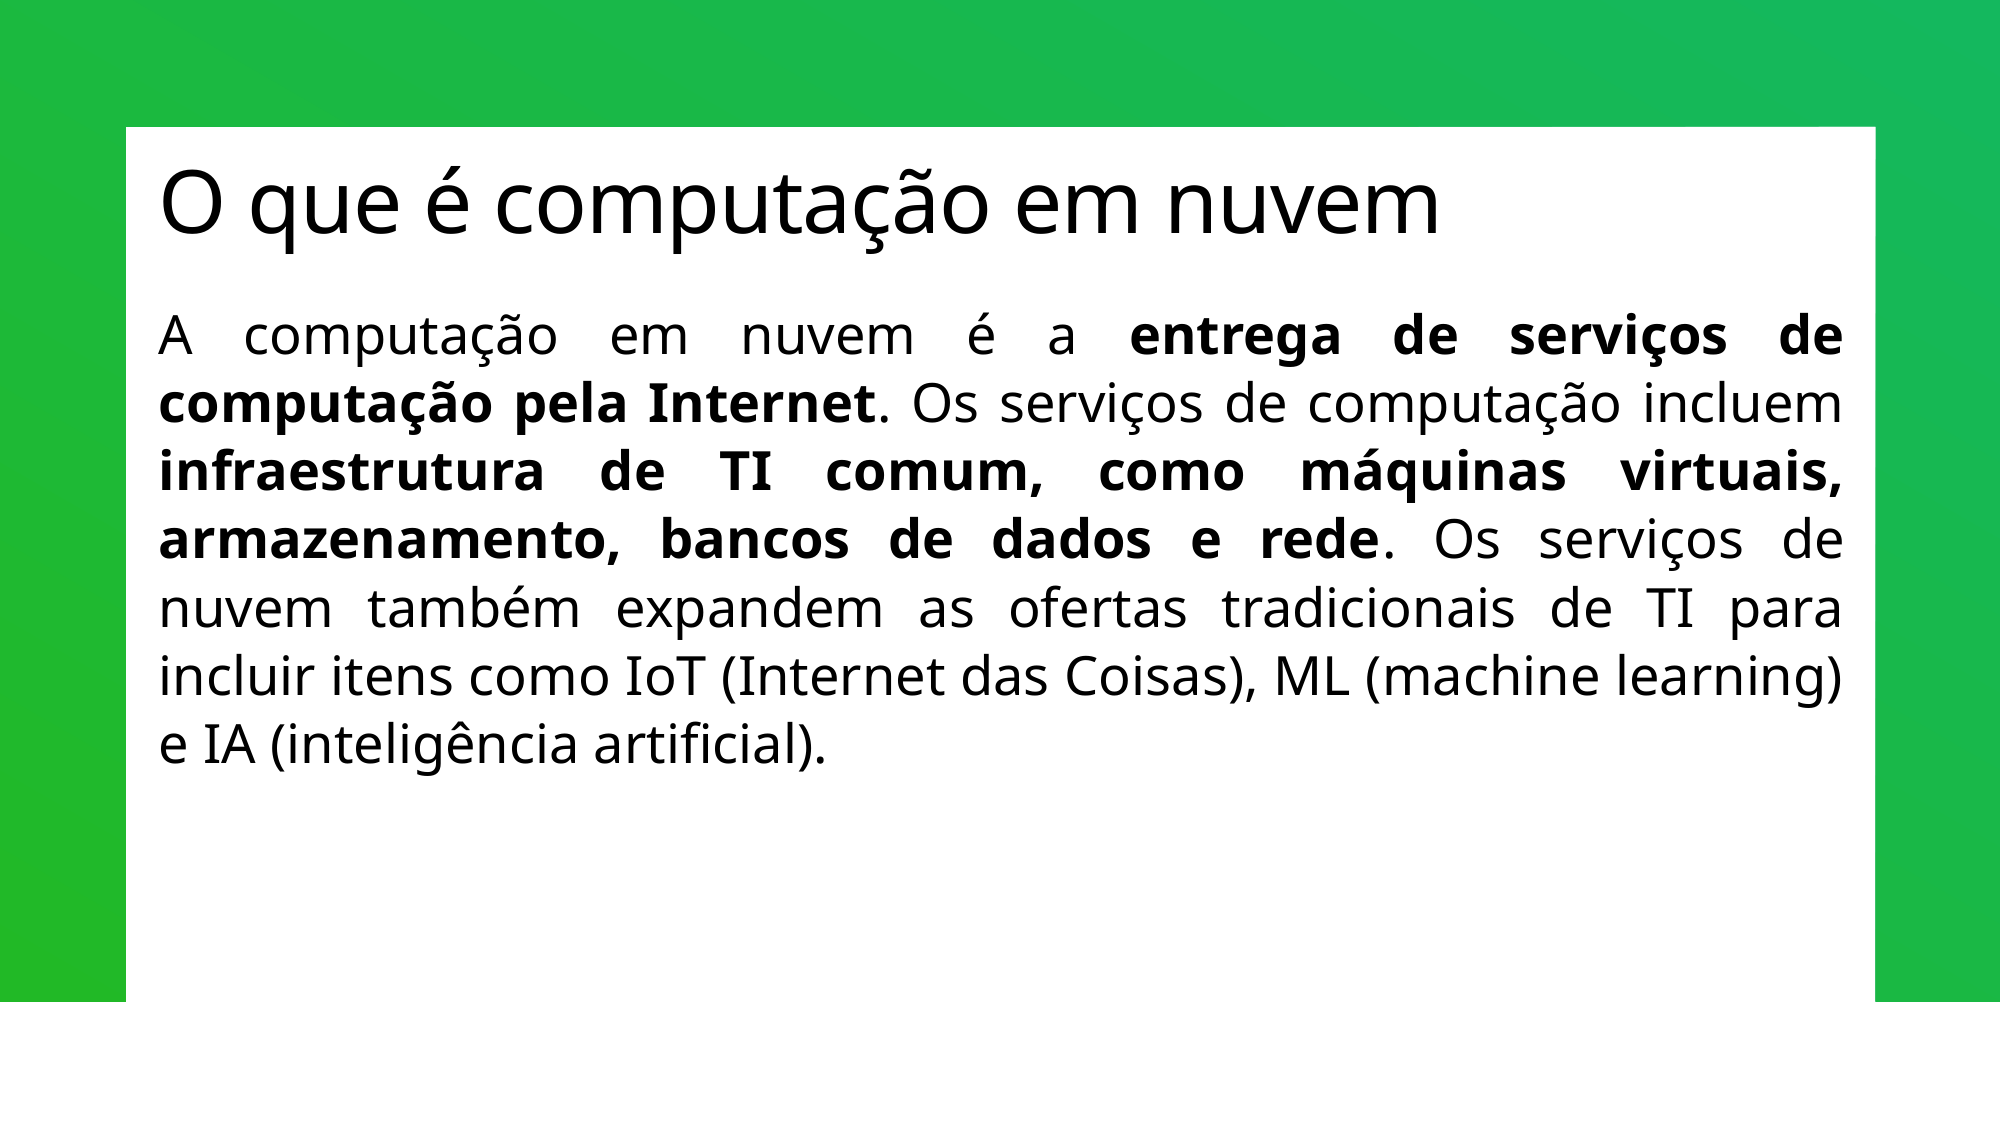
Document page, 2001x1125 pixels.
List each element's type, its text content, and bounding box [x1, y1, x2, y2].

list A computação em nuvem é a entrega de serviços de computação pela Internet. Os serviços de computação incluem infraestrutura de TI comum, como máquinas virtuais, armazenamento, bancos de dados e rede. Os serviços de nuvem também expandem as ofertas tradicionais de TI para incluir itens como IoT (Internet das Coisas), ML (machine learning) e IA (inteligência artificial). [143, 289, 1861, 1003]
title O que é computação em nuvem [143, 145, 1861, 270]
